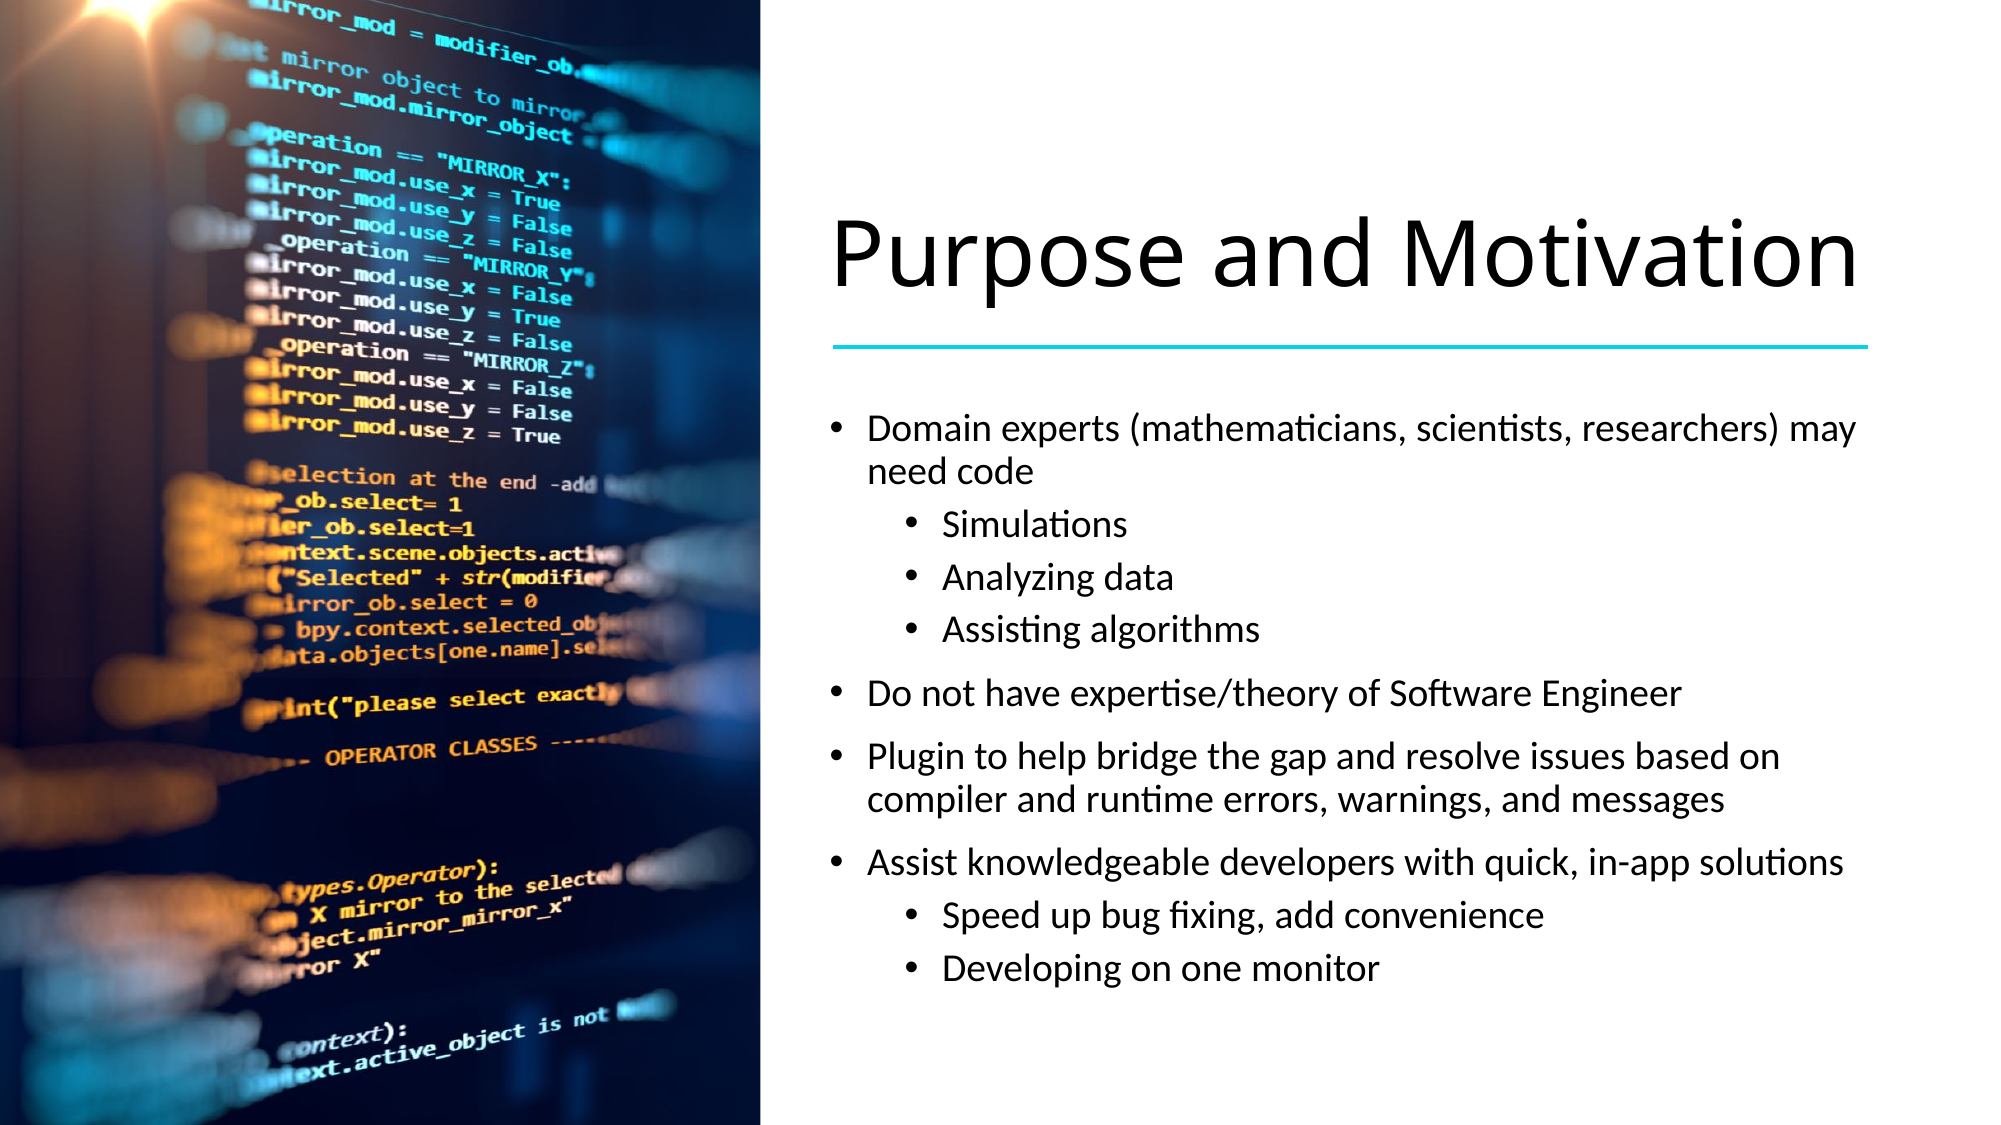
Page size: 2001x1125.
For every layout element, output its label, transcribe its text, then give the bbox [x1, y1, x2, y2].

picture [585, 69, 601, 78]
picture [0, 0, 761, 1125]
title Purpose and Motivation [814, 103, 1895, 315]
list Domain experts (mathematicians, scientists, researchers) may need code Simulations Analyzing data Assisting algorithms Do not have expertise/theory of Software Engineer Plugin to help bridge the gap and resolve issues based on compiler and runtime errors, warnings, and messages Assist knowledgeable developers with quick, in-app solutions Speed up bug fixing, add convenience Developing on one monitor [814, 399, 1895, 1021]
